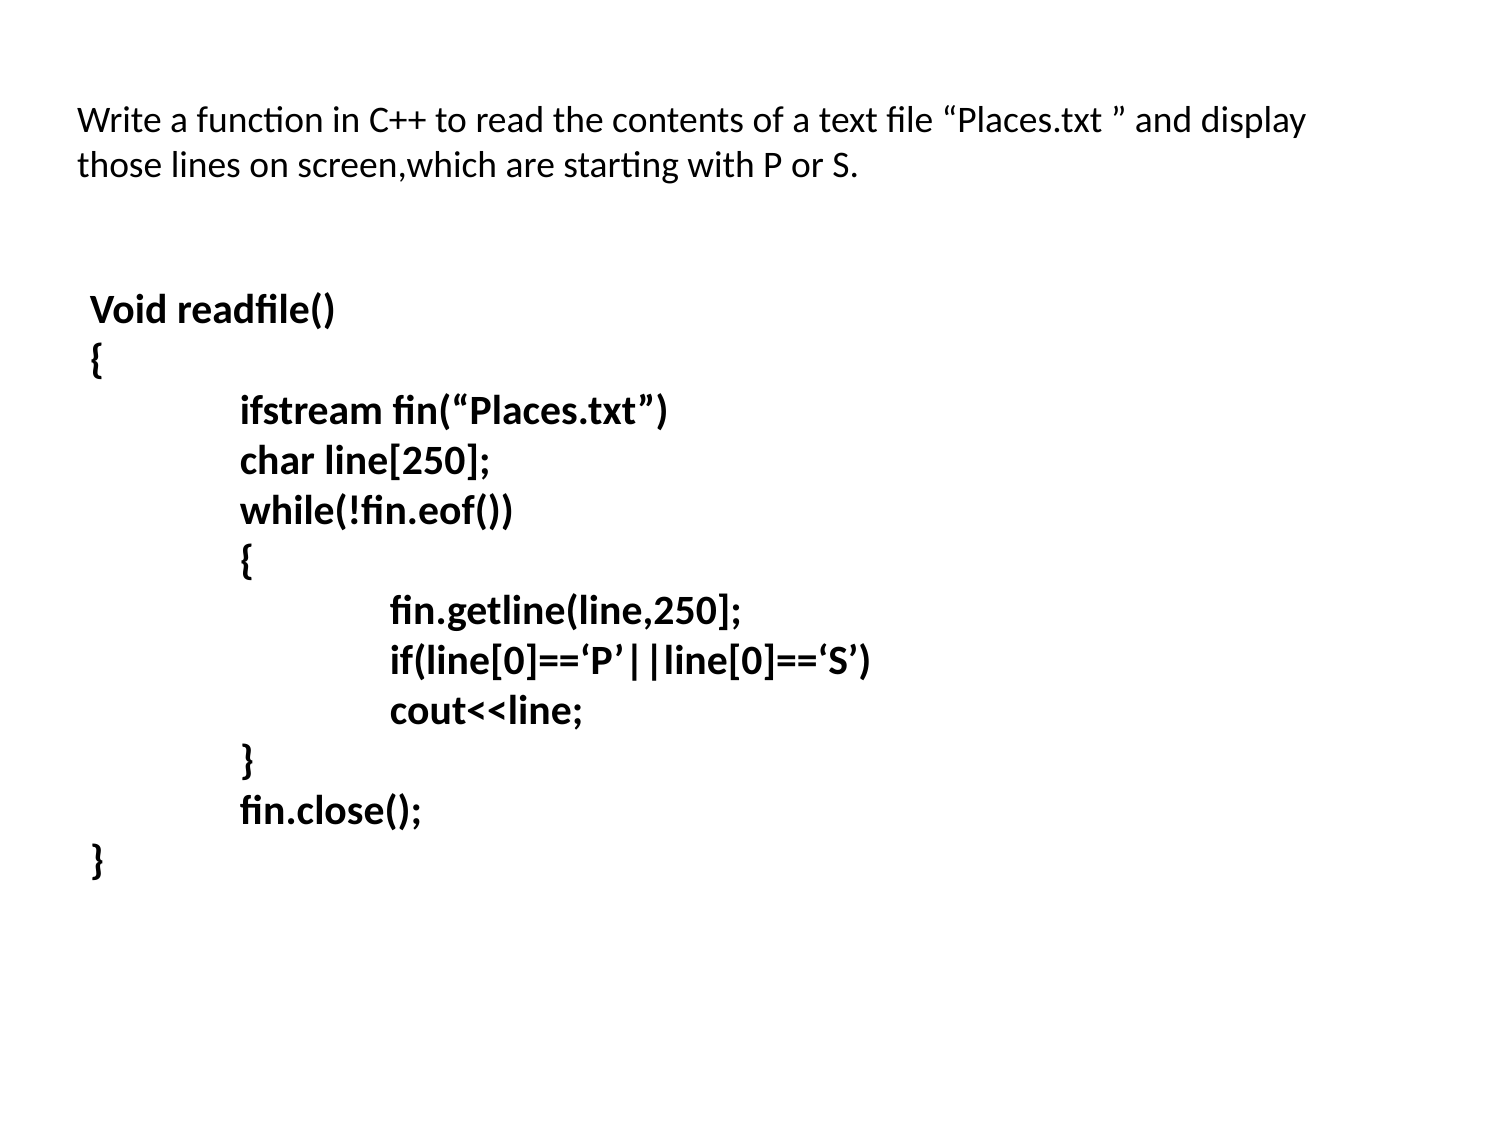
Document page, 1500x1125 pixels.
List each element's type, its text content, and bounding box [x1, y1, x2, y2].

text_box Void readfile() { ifstream fin(“Places.txt”) char line[250]; while(!fin.eof()) { fin.getline(line,250]; if(line[0]==‘P’||line[0]==‘S’) cout<<line; } fin.close(); } [74, 274, 1413, 890]
text_box Write a function in C++ to read the contents of a text file “Places.txt ” and display those lines on screen,which are starting with P or S. [62, 87, 1413, 193]
